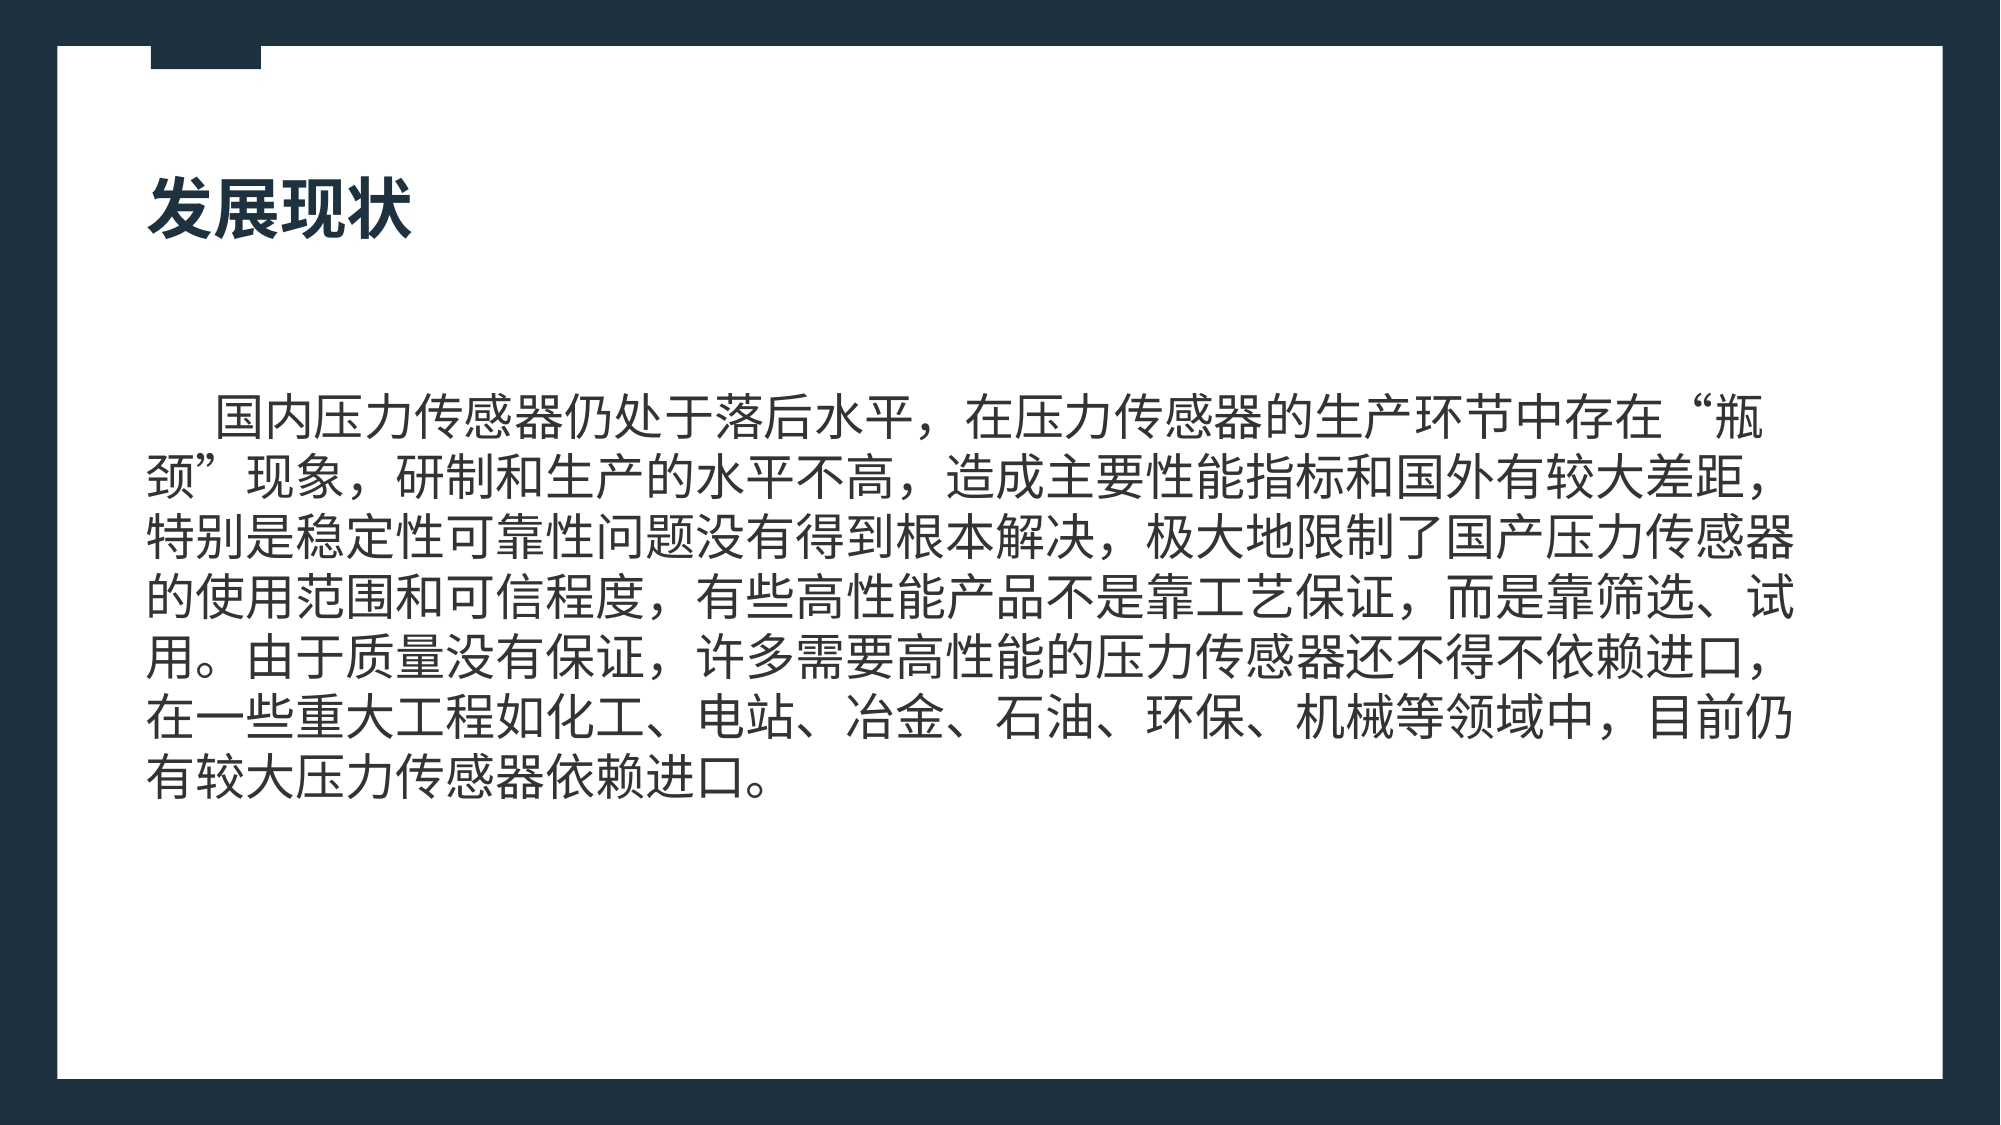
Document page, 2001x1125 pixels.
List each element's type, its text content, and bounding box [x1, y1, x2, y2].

text_box 国内压力传感器仍处于落后水平，在压力传感器的生产环节中存在“瓶颈”现象，研制和生产的水平不高，造成主要性能指标和国外有较大差距，特别是稳定性可靠性问题没有得到根本解决，极大地限制了国产压力传感器的使用范围和可信程度，有些高性能产品不是靠工艺保证，而是靠筛选、试用。由于质量没有保证，许多需要高性能的压力传感器还不得不依赖进口，在一些重大工程如化工、电站、冶金、石油、环保、机械等领域中，目前仍有较大压力传感器依赖进口。 [145, 378, 1815, 882]
text_box 发展现状 [146, 159, 838, 255]
